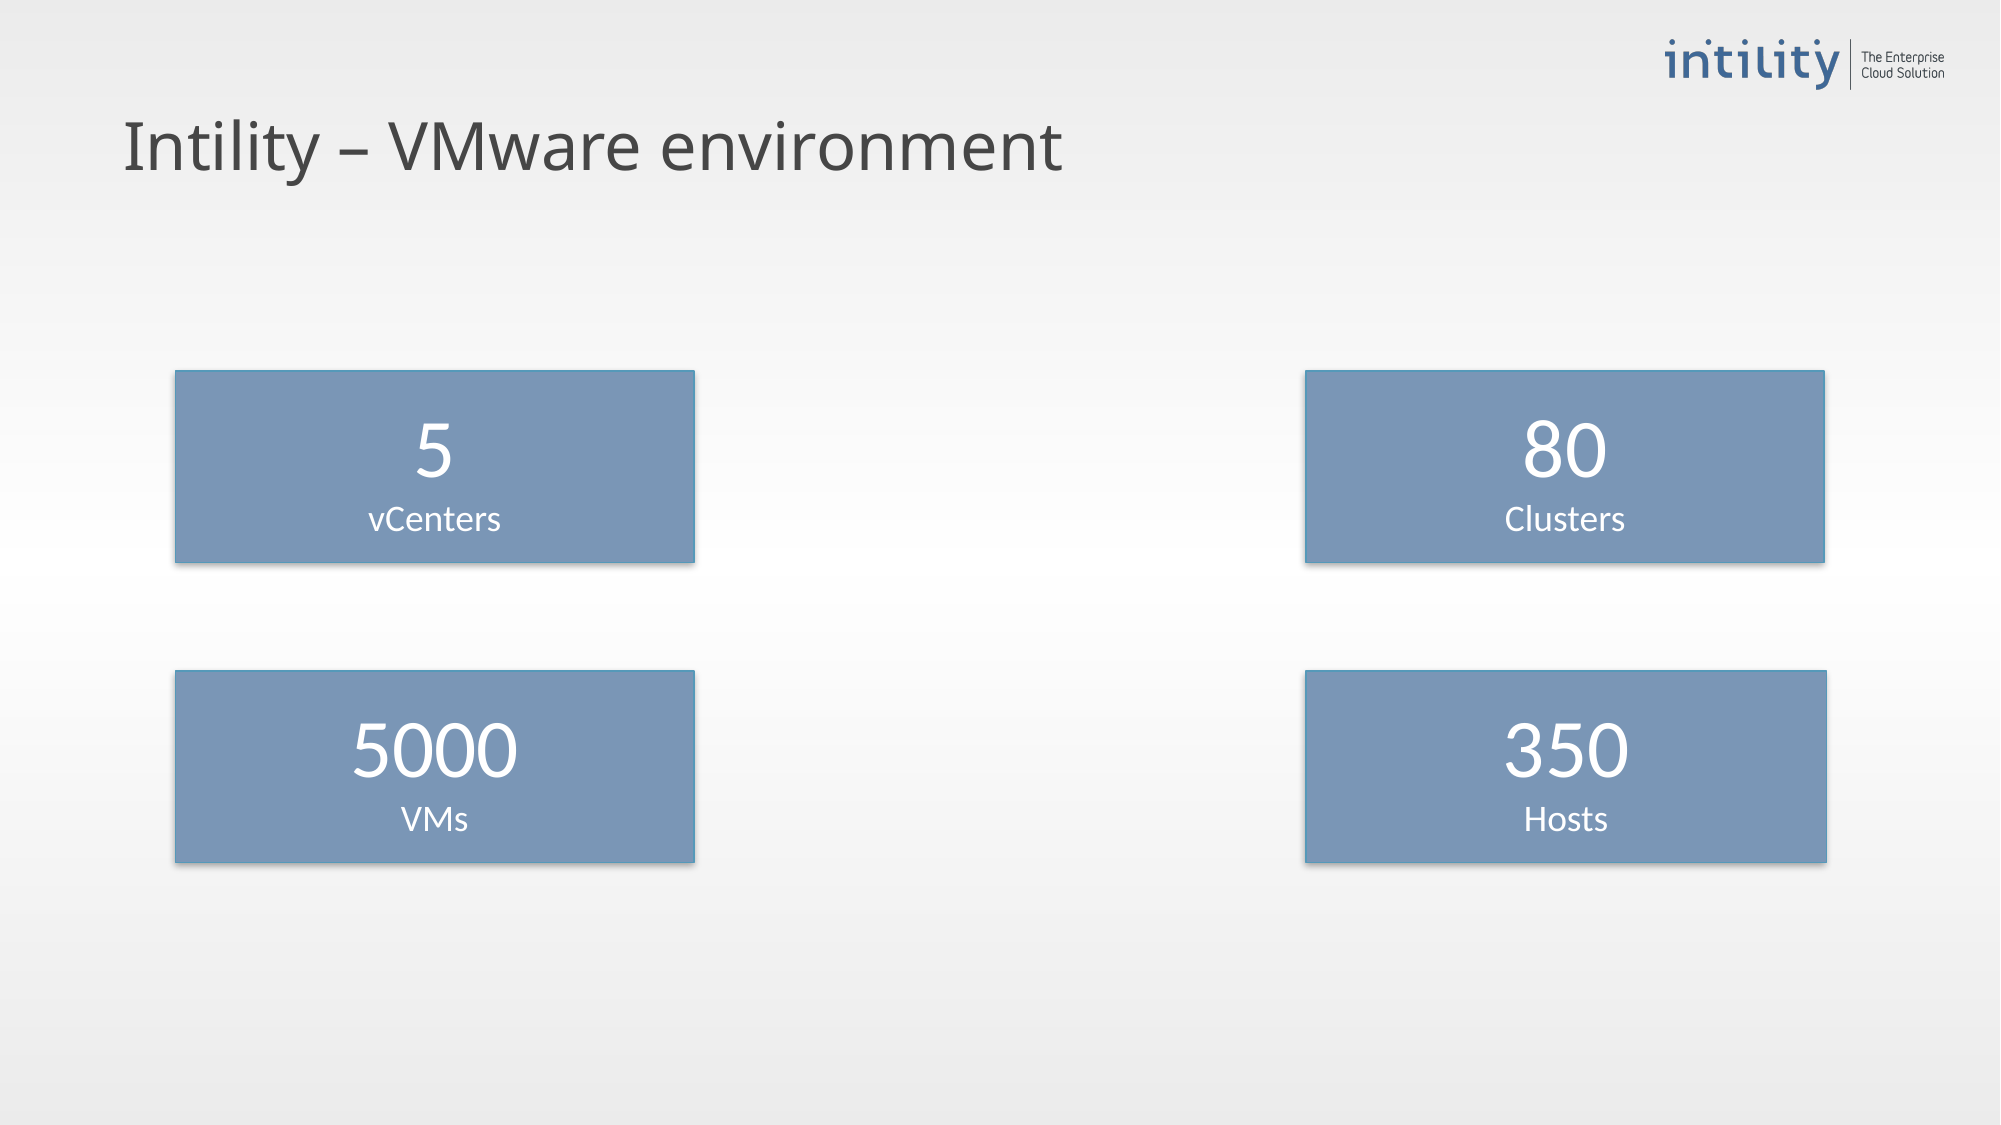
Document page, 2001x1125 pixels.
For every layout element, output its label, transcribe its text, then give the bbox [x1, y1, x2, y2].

text_box 5000 VMs [175, 670, 695, 863]
picture [1665, 39, 1944, 90]
text_box 5 vCenters [175, 370, 695, 563]
title Intility – VMware environment [108, 96, 1892, 210]
text_box 80 Clusters [1305, 370, 1825, 563]
text_box 350 Hosts [1305, 670, 1827, 863]
